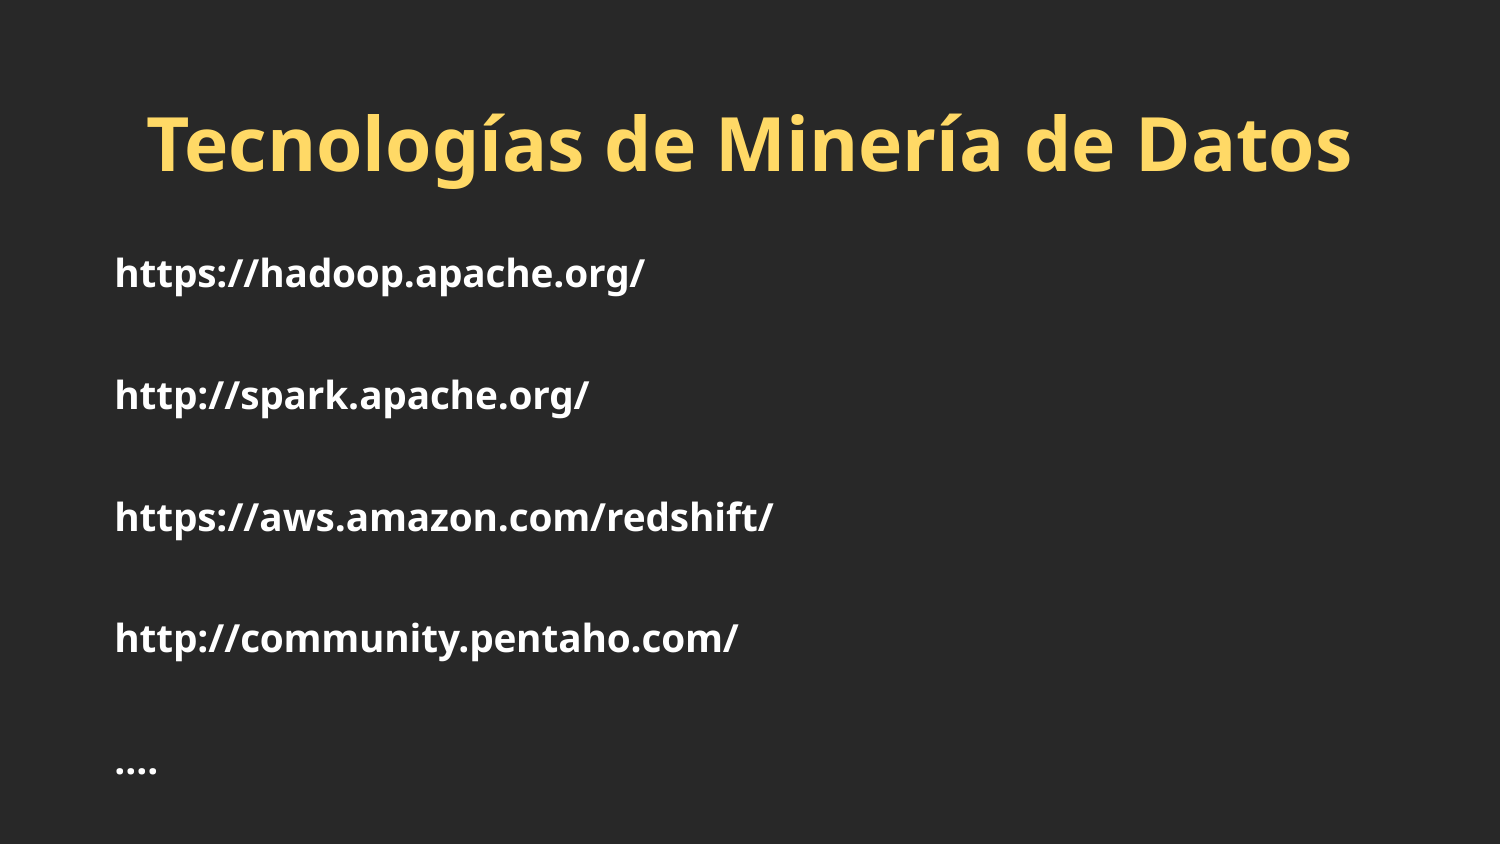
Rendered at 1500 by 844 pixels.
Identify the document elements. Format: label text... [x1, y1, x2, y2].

list https://hadoop.apache.org/ http://spark.apache.org/ https://aws.amazon.com/redshift/ http://community.pentaho.com/ .... [106, 282, 1393, 767]
title Tecnologías de Minería de Datos [58, 83, 1442, 199]
